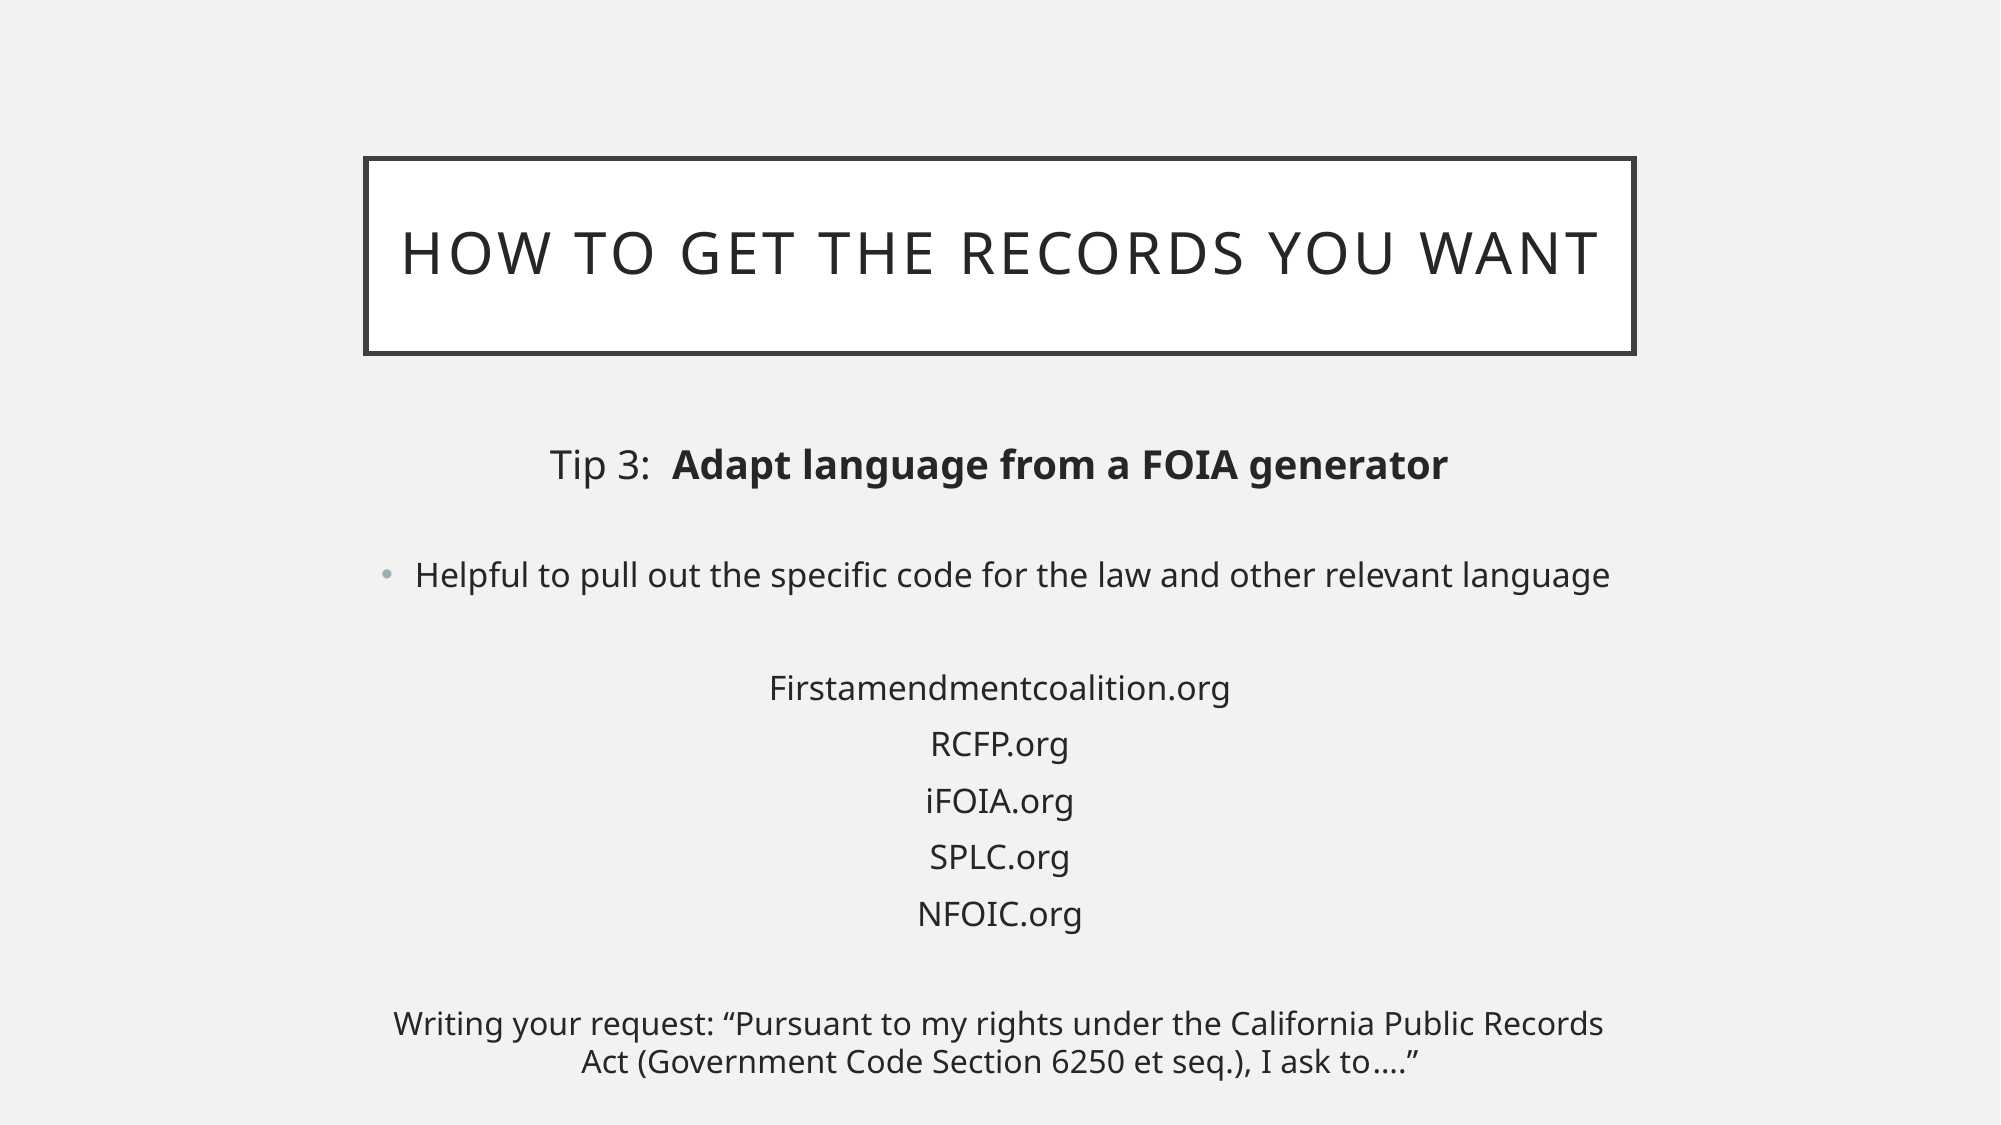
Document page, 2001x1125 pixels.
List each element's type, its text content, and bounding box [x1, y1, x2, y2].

title How to get the records you want [363, 156, 1637, 356]
text_box Tip 3: Adapt language from a FOIA generator Helpful to pull out the specific code for the law and other relevant language Firstamendmentcoalition.org RCFP.org iFOIA.org SPLC.org NFOIC.org Writing your request: “Pursuant to my rights under the California Public Records Act (Government Code Section 6250 et seq.), I ask to….” [366, 431, 1634, 1104]
